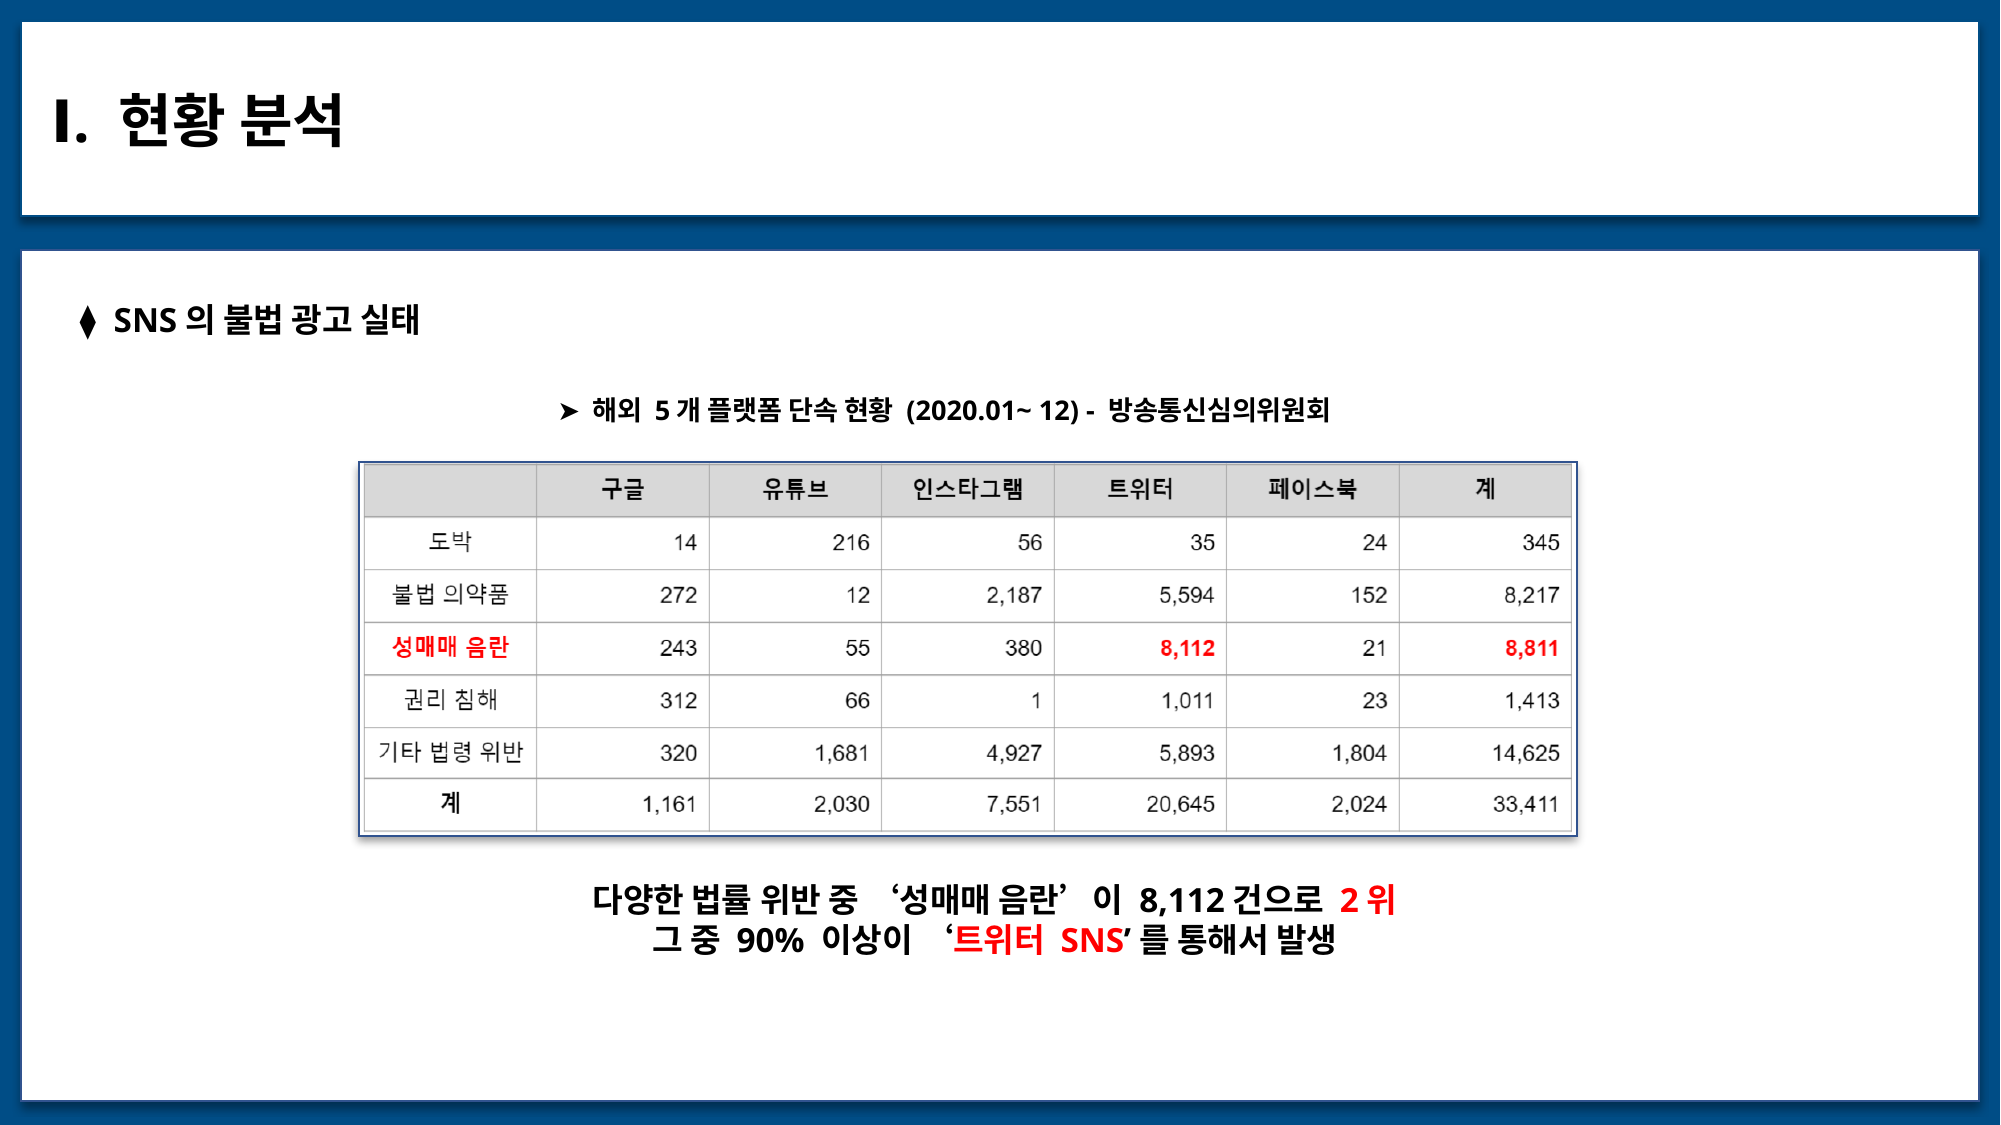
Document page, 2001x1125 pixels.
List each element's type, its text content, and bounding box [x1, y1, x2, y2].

picture [359, 462, 1576, 835]
text_box ➤ 해외 5개 플랫폼 단속 현황 (2020.01~ 12) - 방송통신심의위원회 [542, 378, 1551, 441]
text_box Ⅰ. 현황 분석 [21, 21, 1979, 217]
text_box ⧫ SNS의 불법 광고 실태 [64, 291, 669, 347]
text_box 다양한 법률 위반 중 ‘성매매 음란’이 8,112건으로 2위 그 중 90% 이상이 ‘트위터 SNS’를 통해서 발생 [502, 864, 1487, 975]
text_box [21, 250, 1979, 1102]
